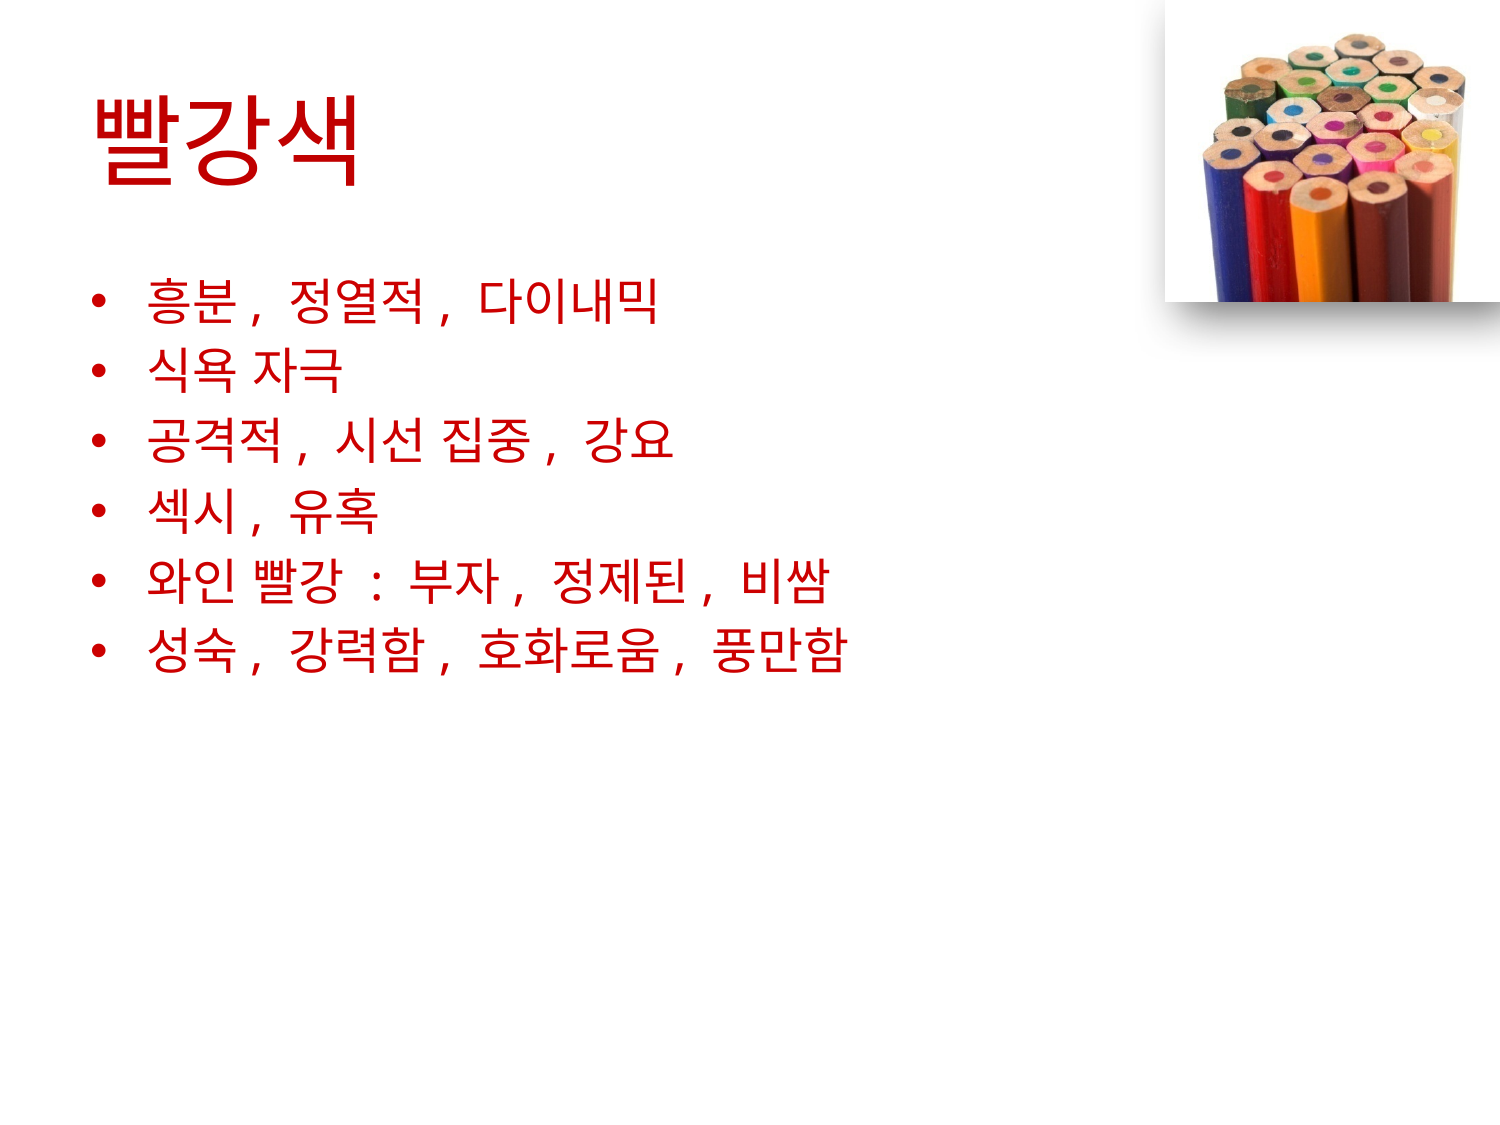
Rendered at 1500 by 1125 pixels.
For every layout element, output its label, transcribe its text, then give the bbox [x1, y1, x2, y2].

list 흥분, 정열적, 다이내믹 식욕 자극 공격적, 시선 집중, 강요 섹시, 유혹 와인 빨강 : 부자, 정제된, 비쌈 성숙, 강력함, 호화로움, 풍만함 [75, 262, 1425, 1005]
title 빨강색 [75, 45, 1148, 233]
picture [1165, 0, 1500, 302]
